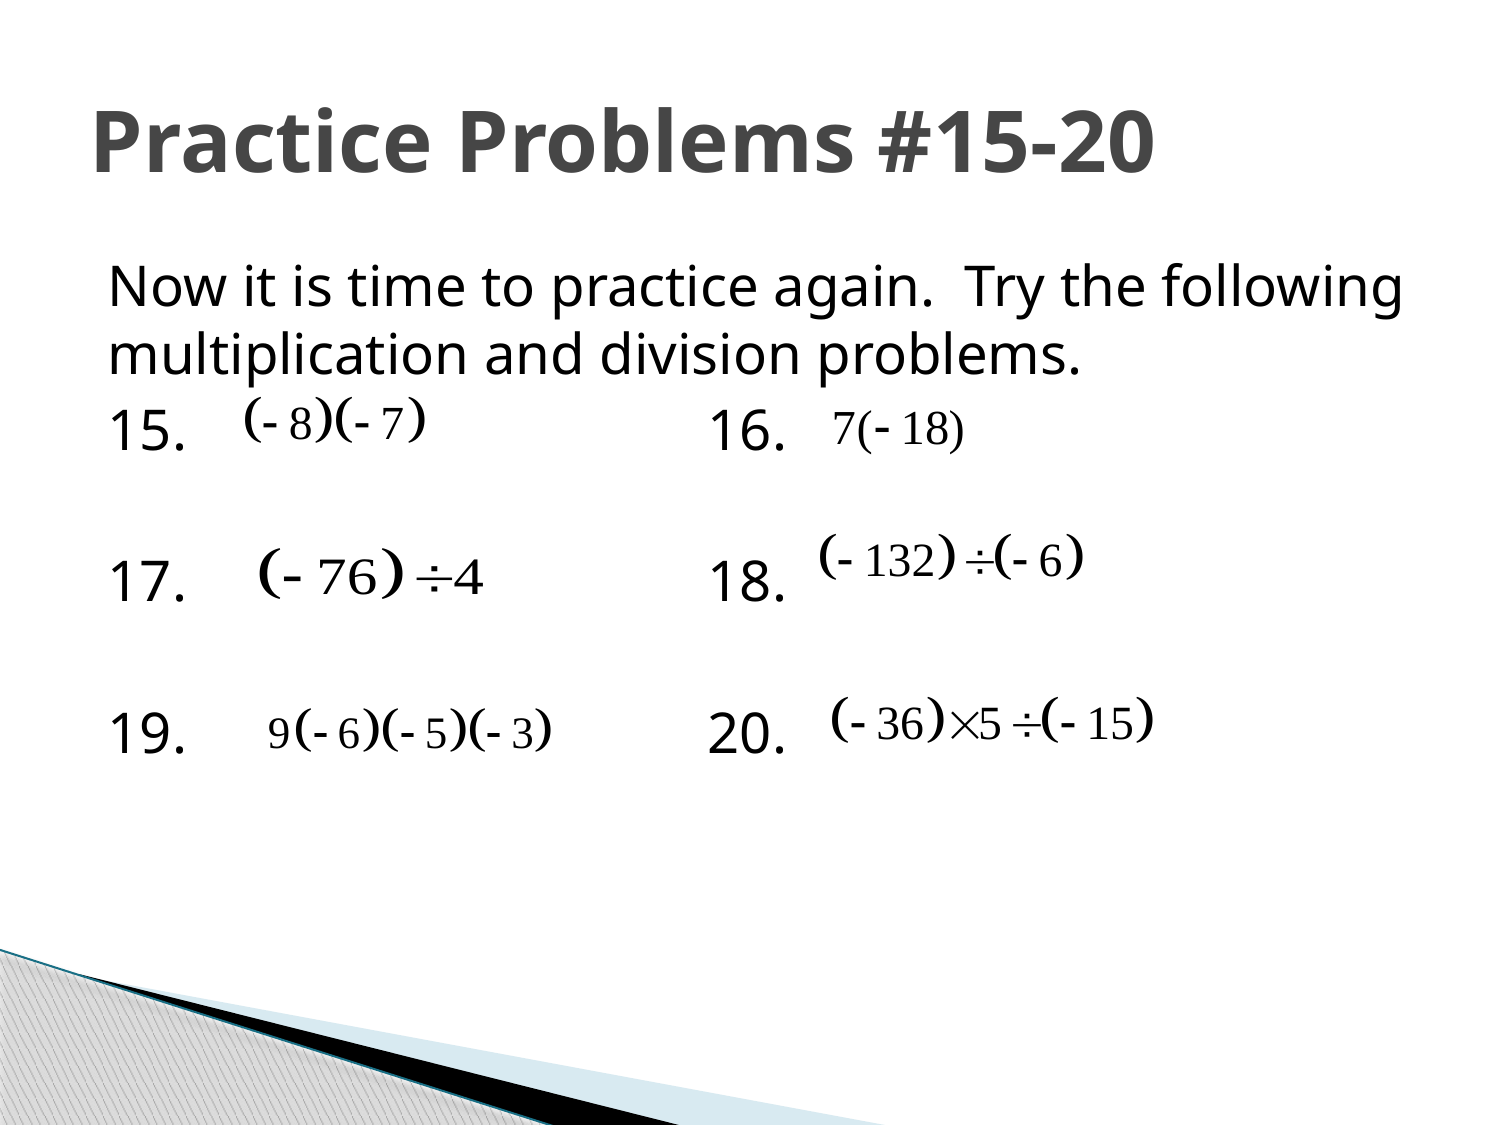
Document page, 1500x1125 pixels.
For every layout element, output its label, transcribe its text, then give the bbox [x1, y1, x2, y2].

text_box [237, 387, 433, 468]
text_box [824, 687, 1159, 768]
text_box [720, 387, 1067, 463]
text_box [812, 524, 1091, 605]
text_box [262, 699, 559, 776]
title Practice Problems #15-20 [75, 45, 1425, 233]
list Now it is time to practice again. Try the following multiplication and division problems. 15. 16. 17. 18. 19. 20. [75, 243, 1425, 986]
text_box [249, 537, 496, 626]
